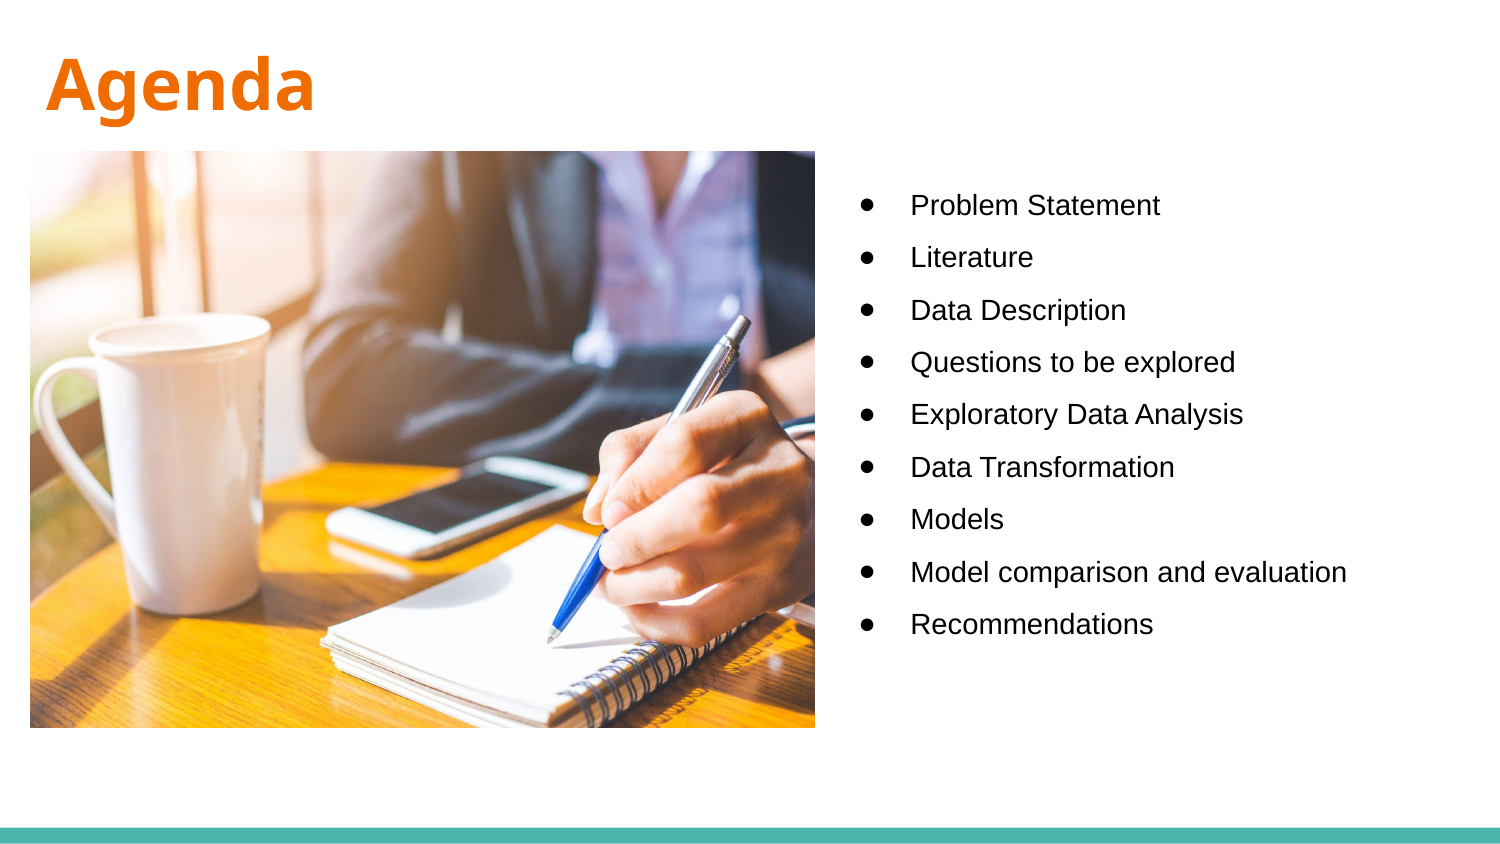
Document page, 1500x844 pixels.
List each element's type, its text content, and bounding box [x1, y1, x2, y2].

text_box Problem Statement Literature Data Description Questions to be explored Exploratory Data Analysis Data Transformation Models Model comparison and evaluation Recommendations [820, 153, 1473, 761]
title Agenda [30, 23, 1429, 140]
picture [30, 150, 815, 728]
